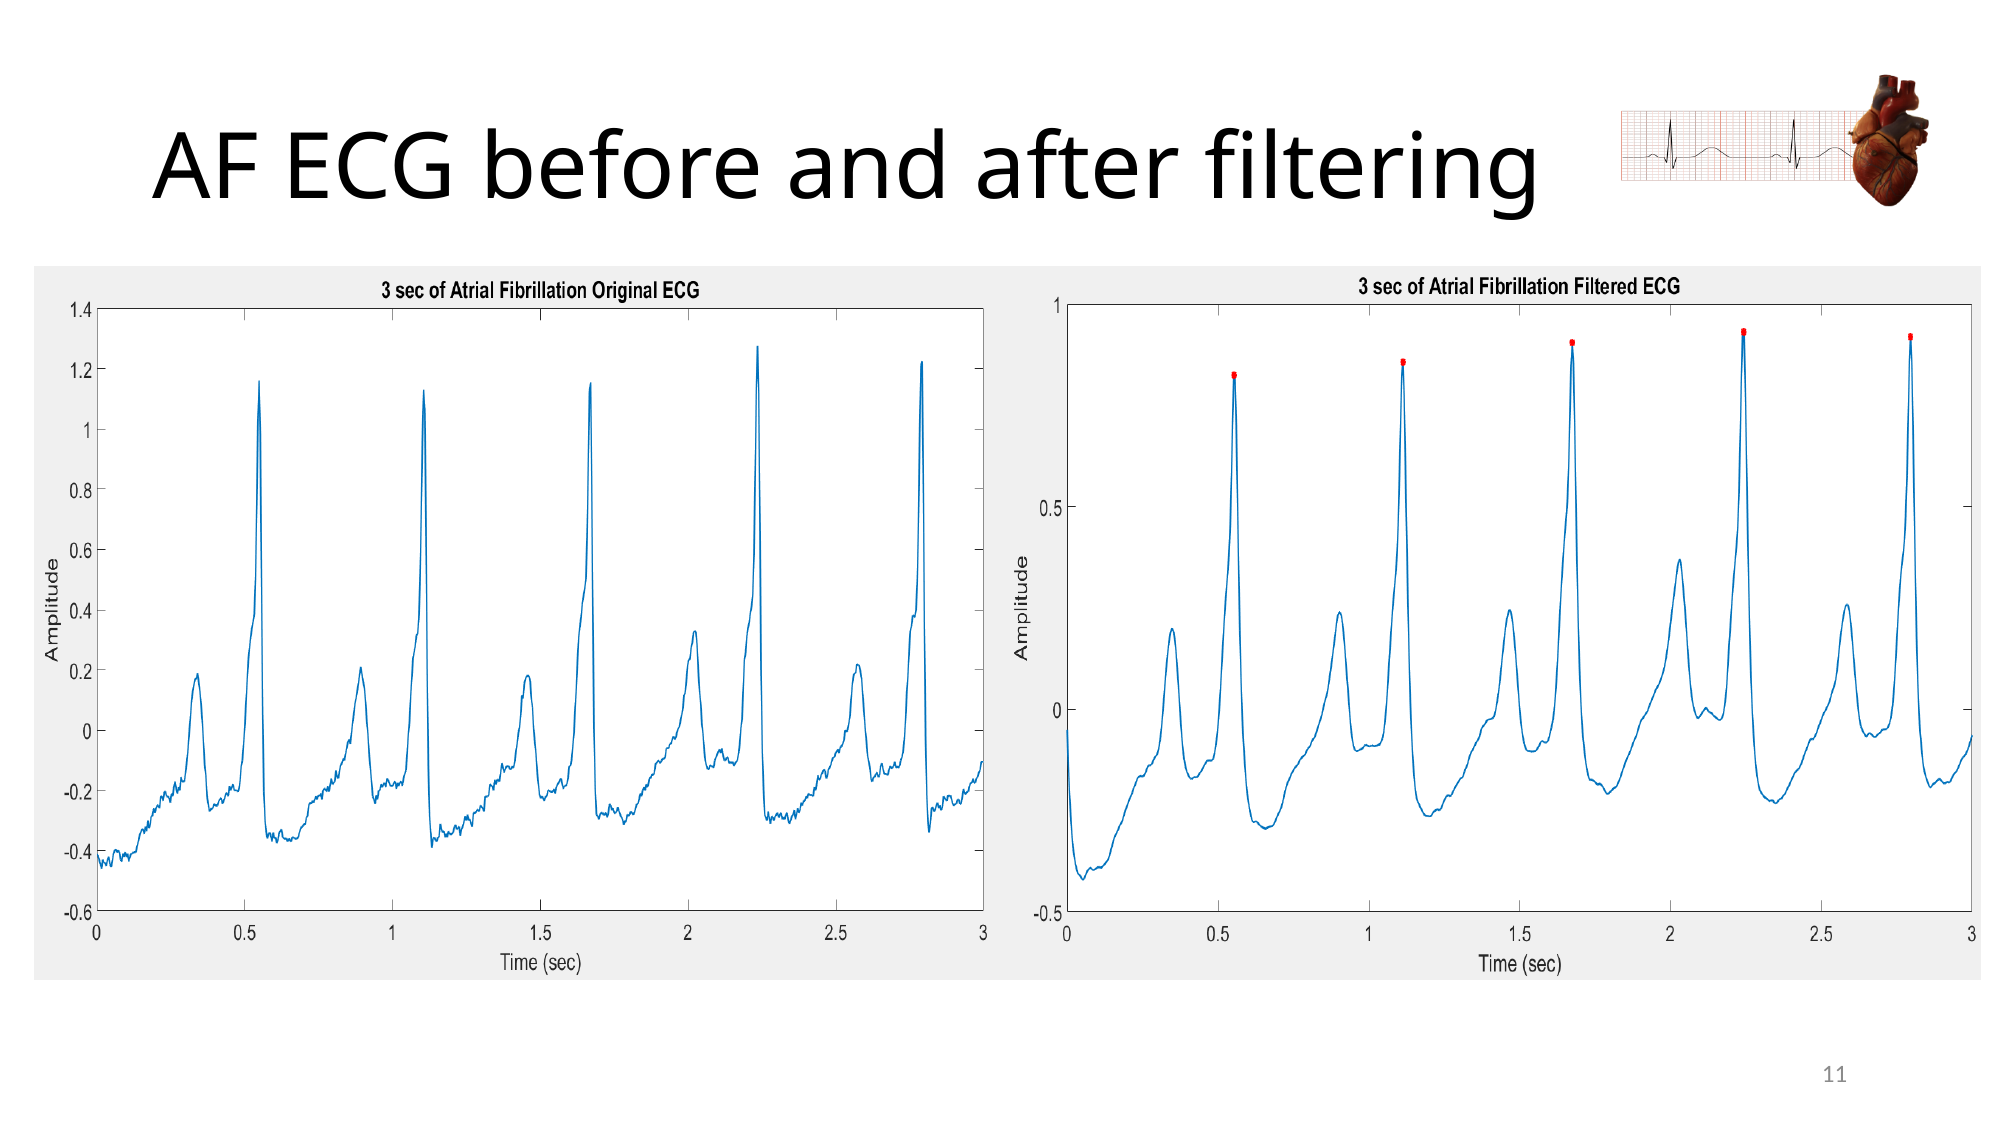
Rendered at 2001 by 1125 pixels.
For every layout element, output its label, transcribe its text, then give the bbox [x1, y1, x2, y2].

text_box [1610, 32, 1959, 246]
slide_number 11 [1412, 1042, 1863, 1103]
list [34, 266, 992, 981]
title AF ECG before and after filtering [137, 59, 1863, 266]
picture [992, 266, 1981, 981]
